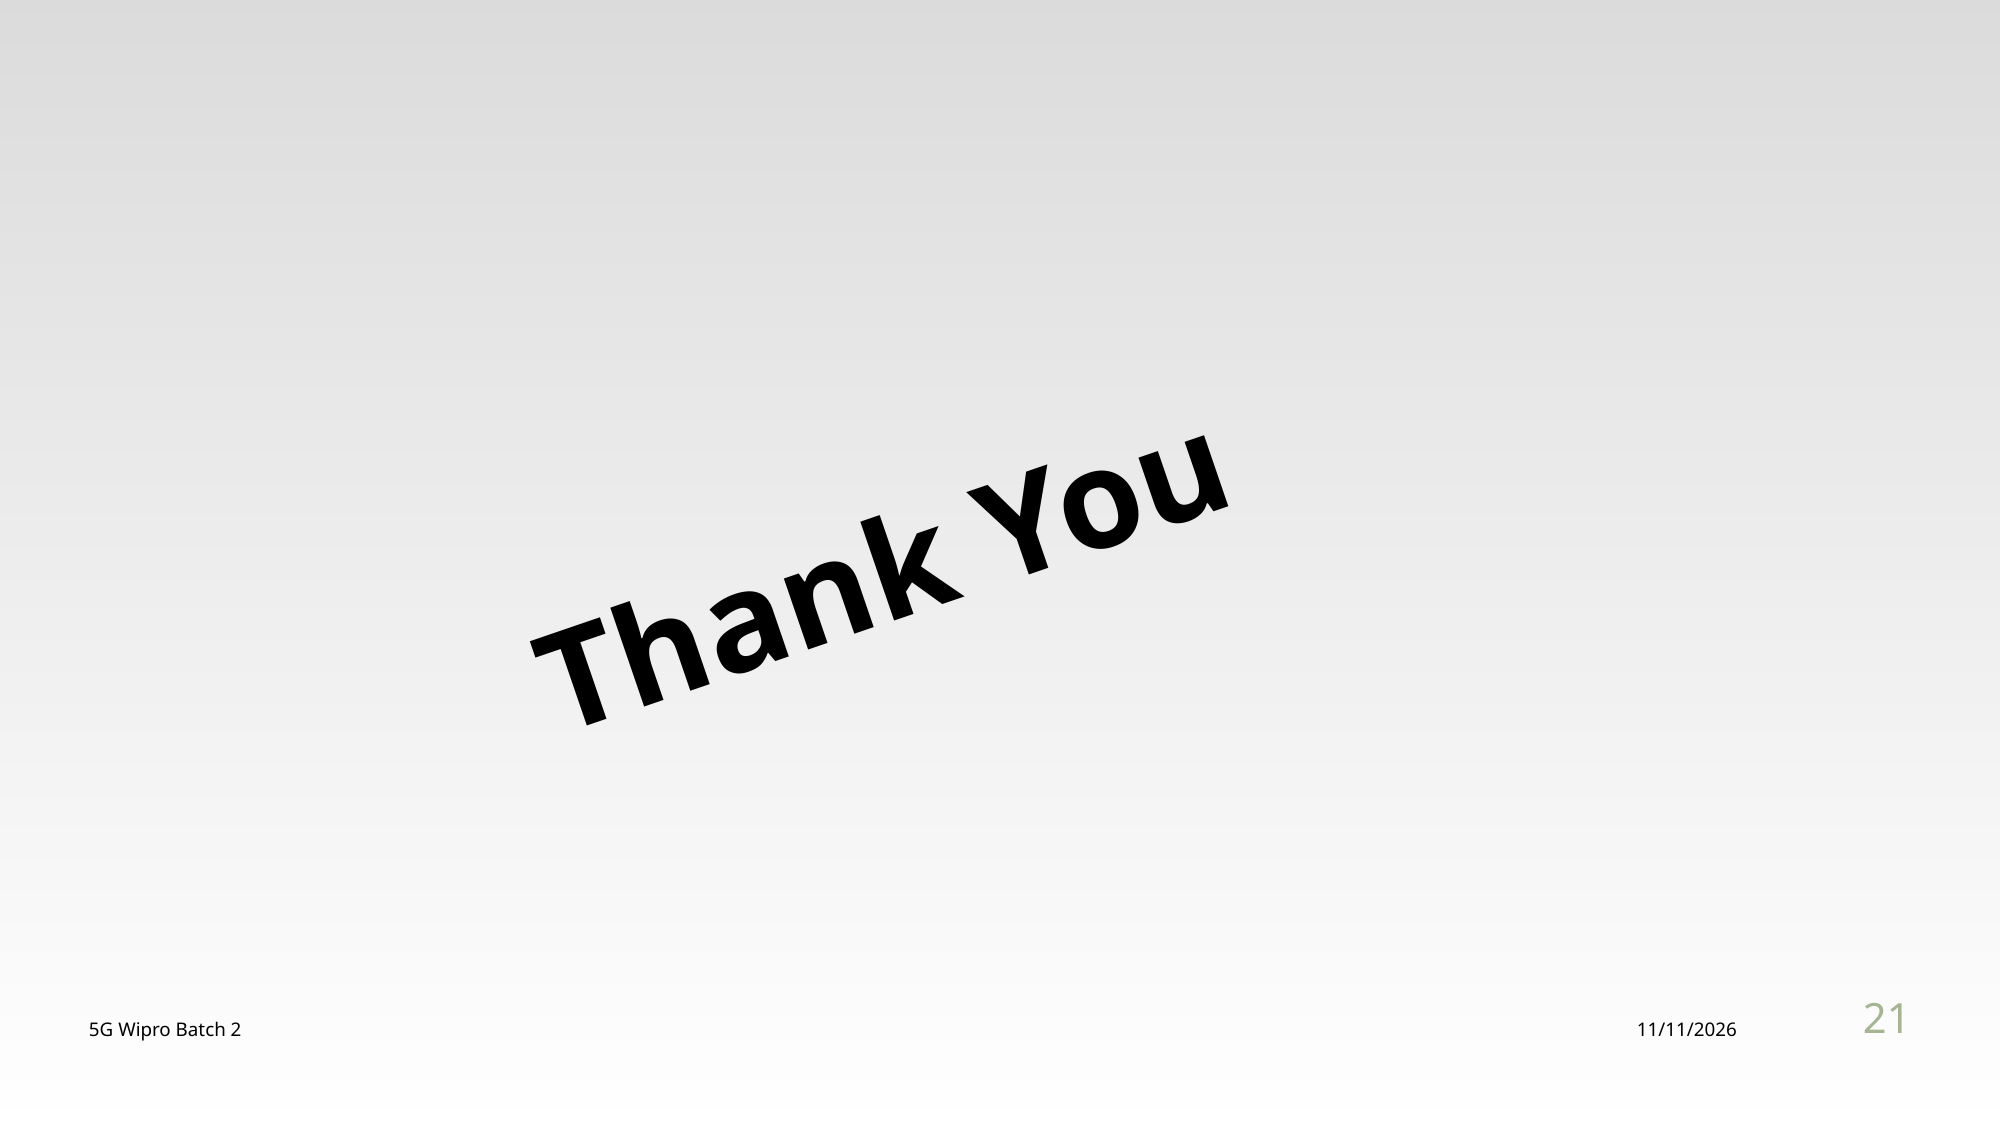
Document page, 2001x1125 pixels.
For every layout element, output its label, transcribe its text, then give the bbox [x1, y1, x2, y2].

slide_number 21 [1751, 970, 1926, 1051]
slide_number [1531, 991, 1751, 1051]
text_box Thank You [498, 327, 1361, 774]
footer 5G Wipro Batch 2 [74, 991, 1493, 1051]
